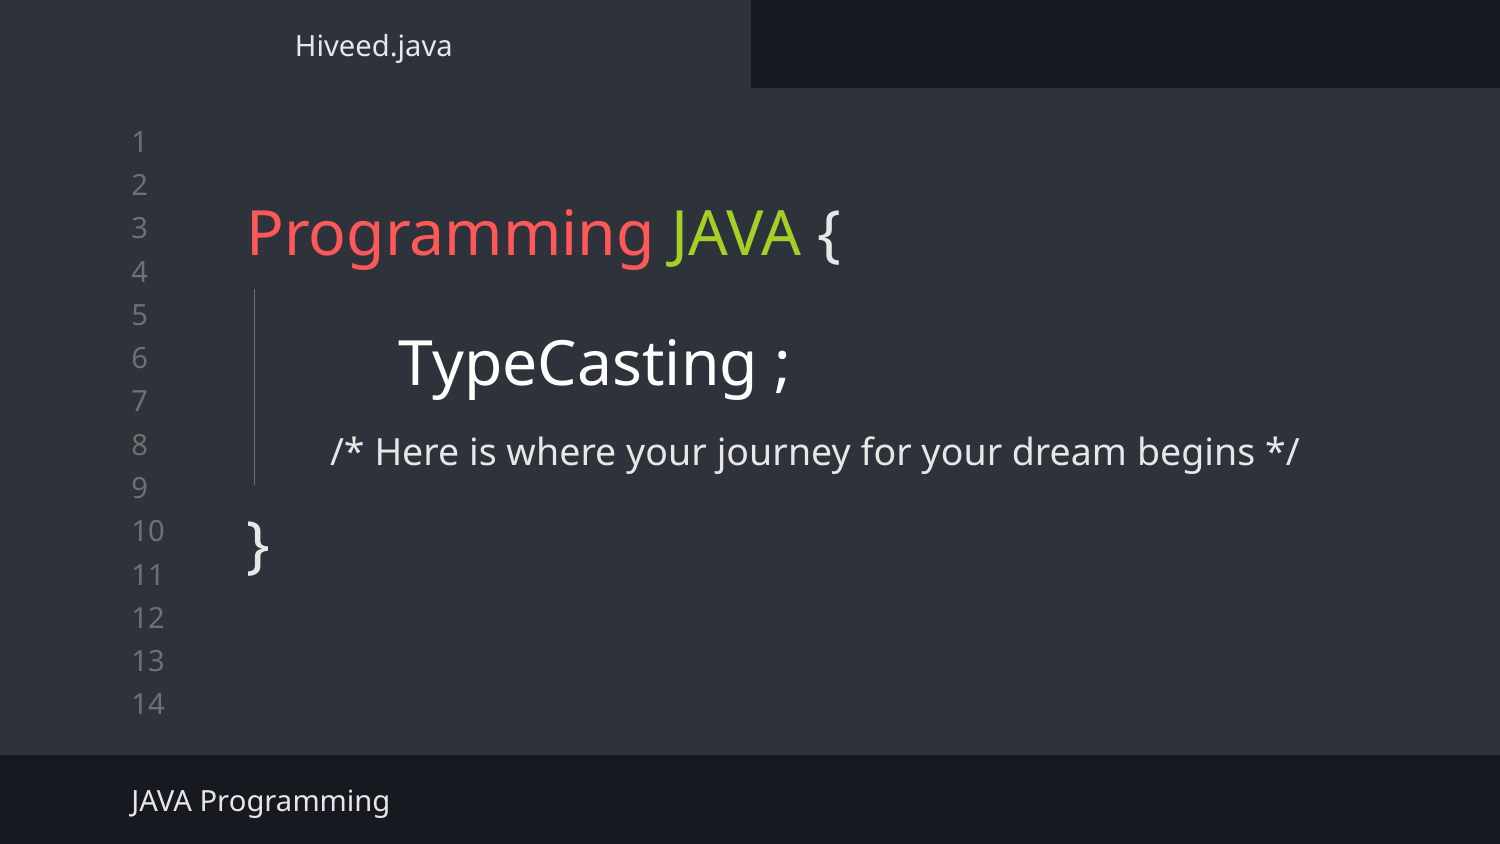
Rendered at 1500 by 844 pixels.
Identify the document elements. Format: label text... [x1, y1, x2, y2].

subtitle JAVA Programming [116, 770, 915, 829]
subtitle /* Here is where your journey for your dream begins */ [321, 430, 1478, 516]
subtitle TypeCasting ; [321, 323, 1253, 399]
subtitle Hiveed.java [0, 15, 749, 74]
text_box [231, 288, 316, 595]
title Programming JAVA { [231, 187, 1182, 273]
